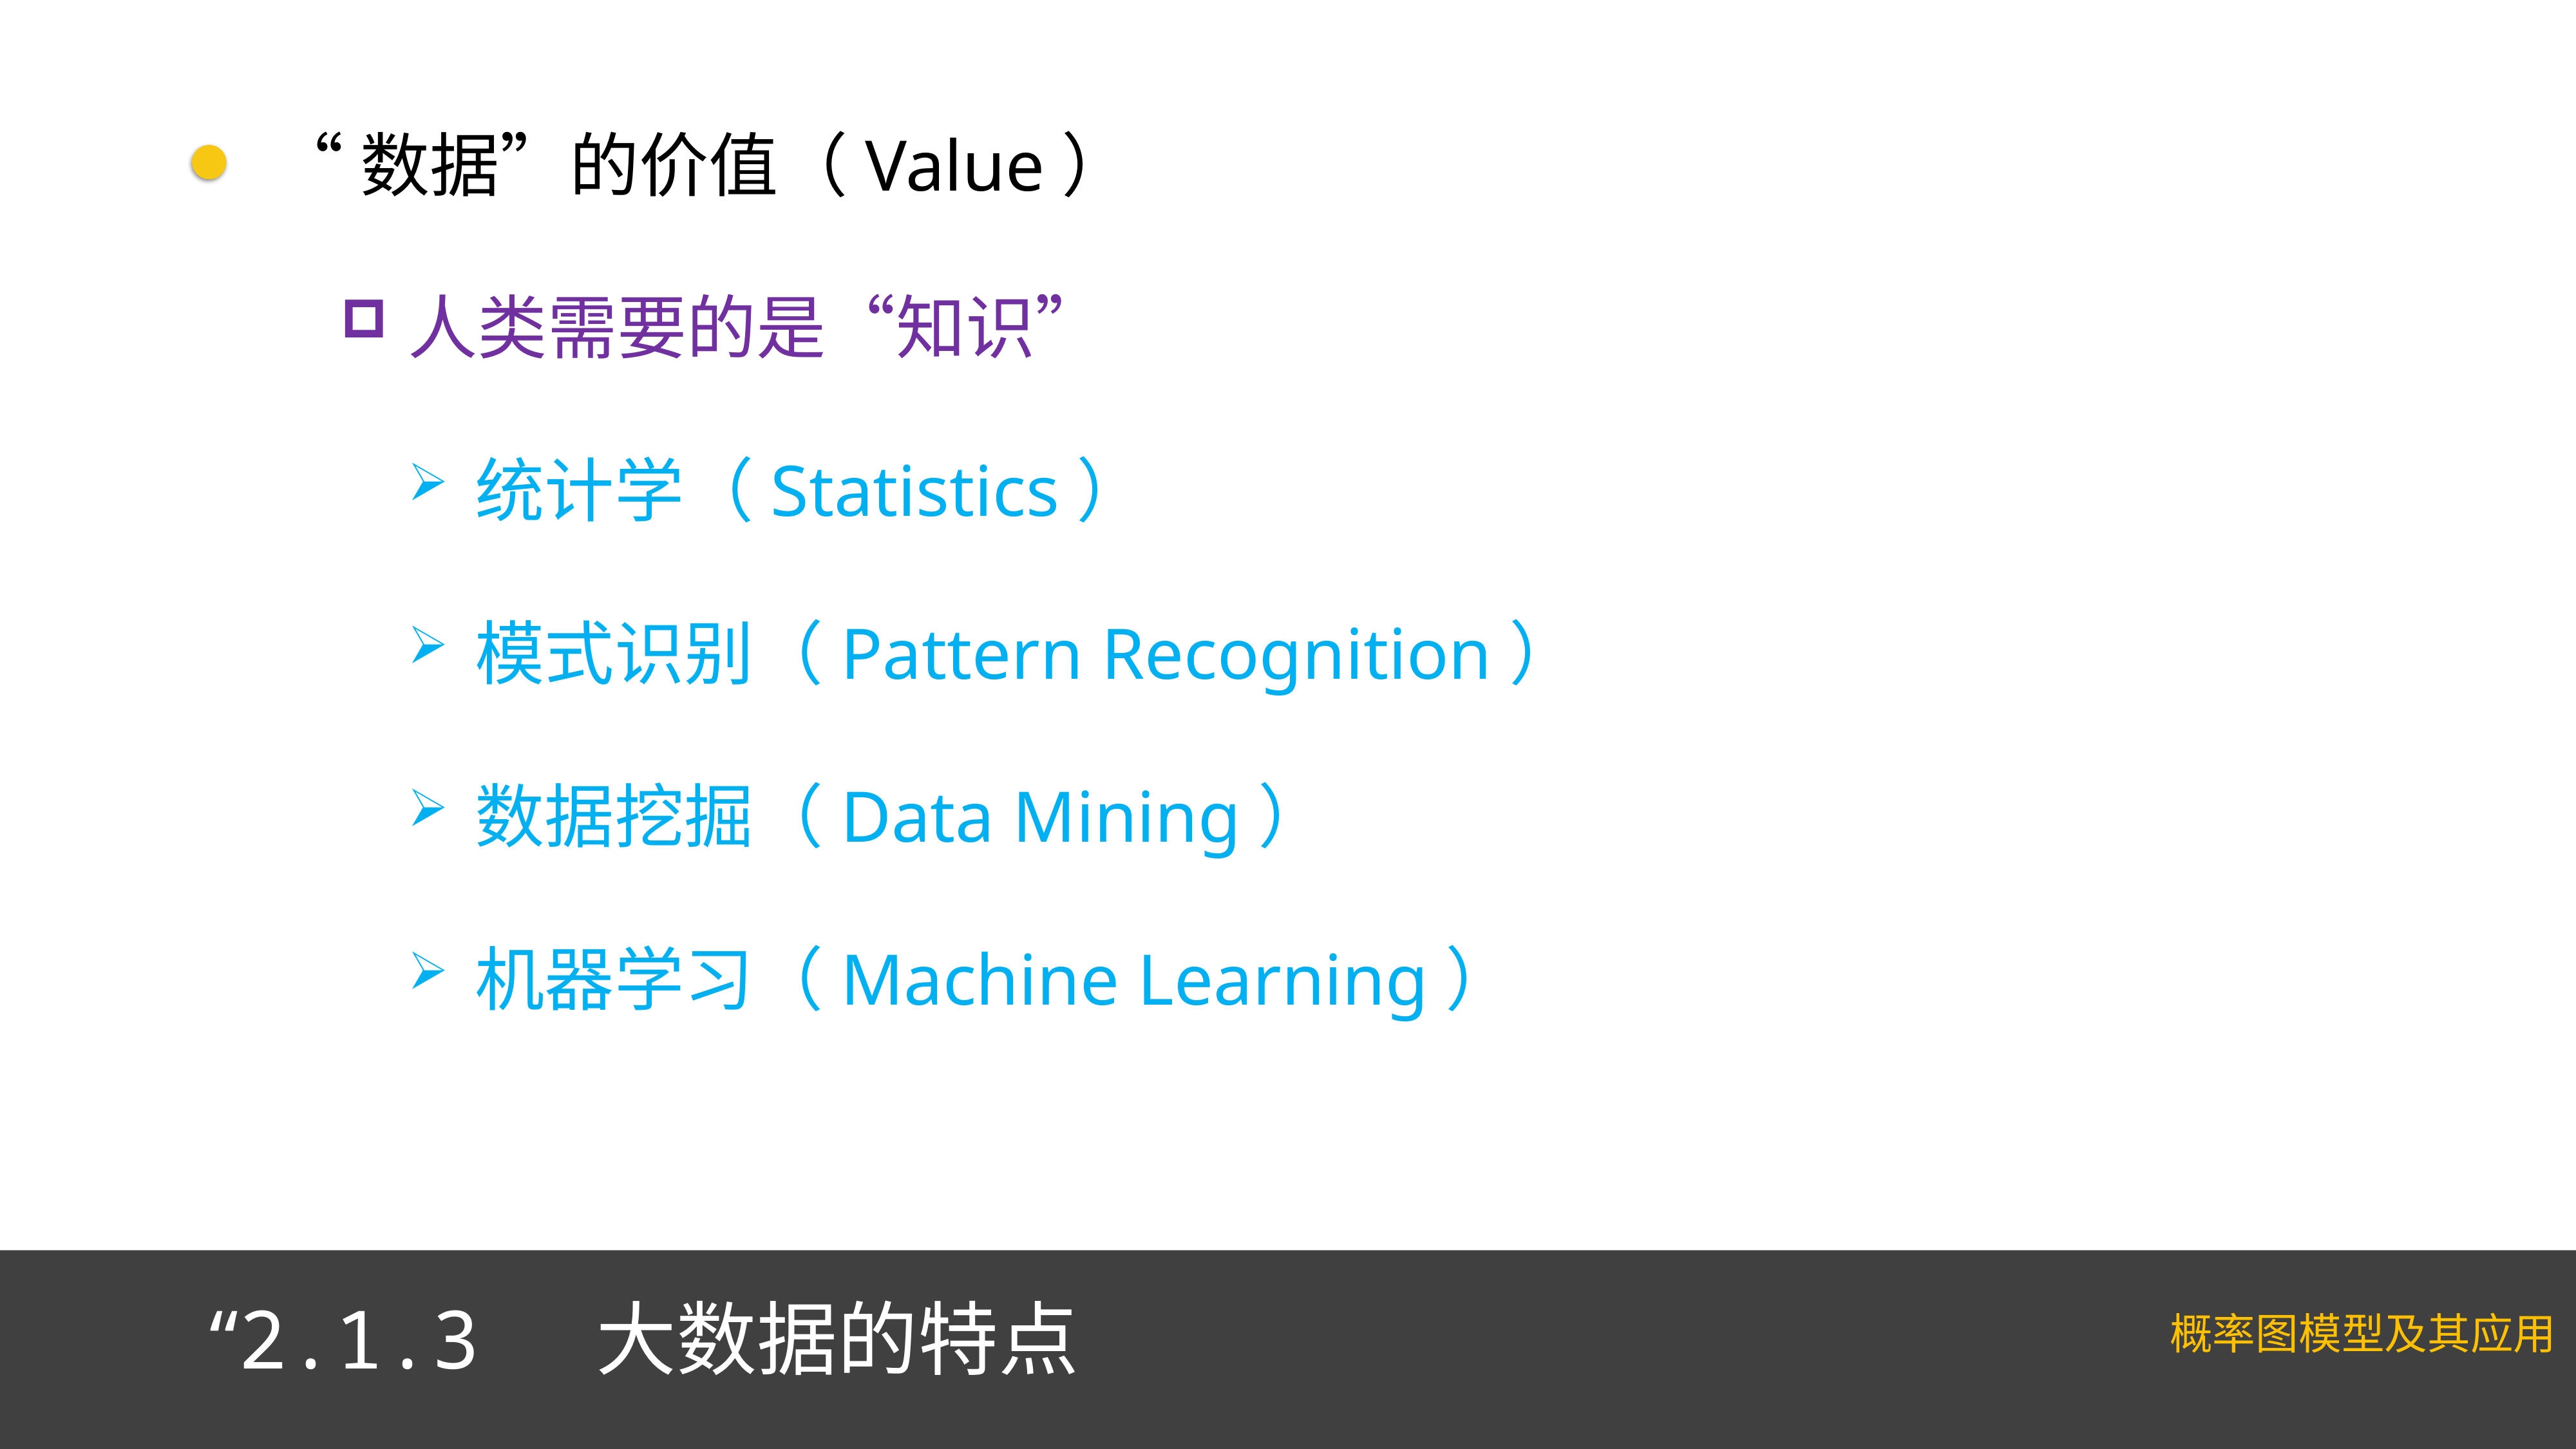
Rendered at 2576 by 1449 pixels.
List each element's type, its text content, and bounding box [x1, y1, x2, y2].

title “2.1.3 大数据的特点 [204, 1194, 1392, 1449]
text_box [192, 145, 227, 180]
list “数据”的价值（Value） 人类需要的是“知识” 统计学（Statistics） 模式识别（Pattern Recognition） 数据挖掘（Data Mining） 机器学习（Machine Learning） [268, 115, 2398, 1211]
